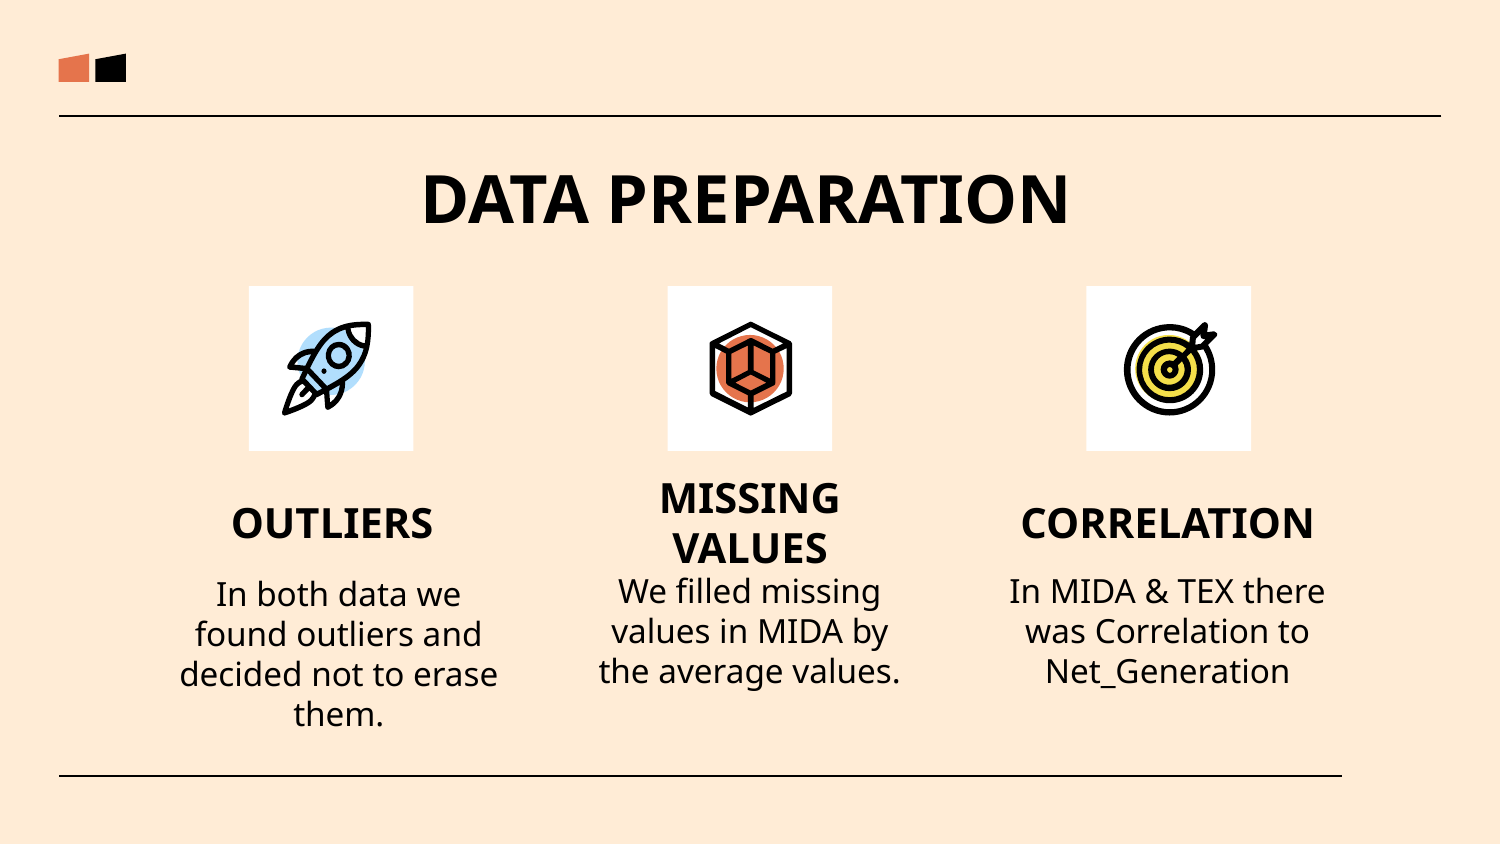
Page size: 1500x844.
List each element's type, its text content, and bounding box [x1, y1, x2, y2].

title DATA PREPARATION [118, 142, 1375, 237]
text_box [754, 352, 784, 403]
text_box [248, 286, 414, 451]
text_box [58, 53, 90, 82]
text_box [281, 321, 372, 416]
text_box [754, 347, 770, 378]
text_box [725, 334, 776, 348]
text_box [667, 286, 833, 451]
title MISSING VALUES [571, 478, 929, 559]
text_box [1143, 343, 1196, 397]
subtitle In MIDA & TEX there was Correlation to Net_Generation [989, 559, 1347, 702]
text_box [1086, 286, 1252, 451]
text_box [716, 351, 747, 403]
text_box [1123, 322, 1218, 416]
text_box [95, 53, 126, 82]
subtitle In both data we found outliers and decided not to erase them. [160, 553, 518, 753]
title CORRELATION [989, 478, 1347, 559]
text_box [737, 375, 765, 390]
text_box [709, 321, 793, 416]
title OUTLIERS [153, 478, 511, 566]
text_box [732, 347, 747, 377]
subtitle We filled missing values in MIDA by the average values. [571, 559, 929, 702]
